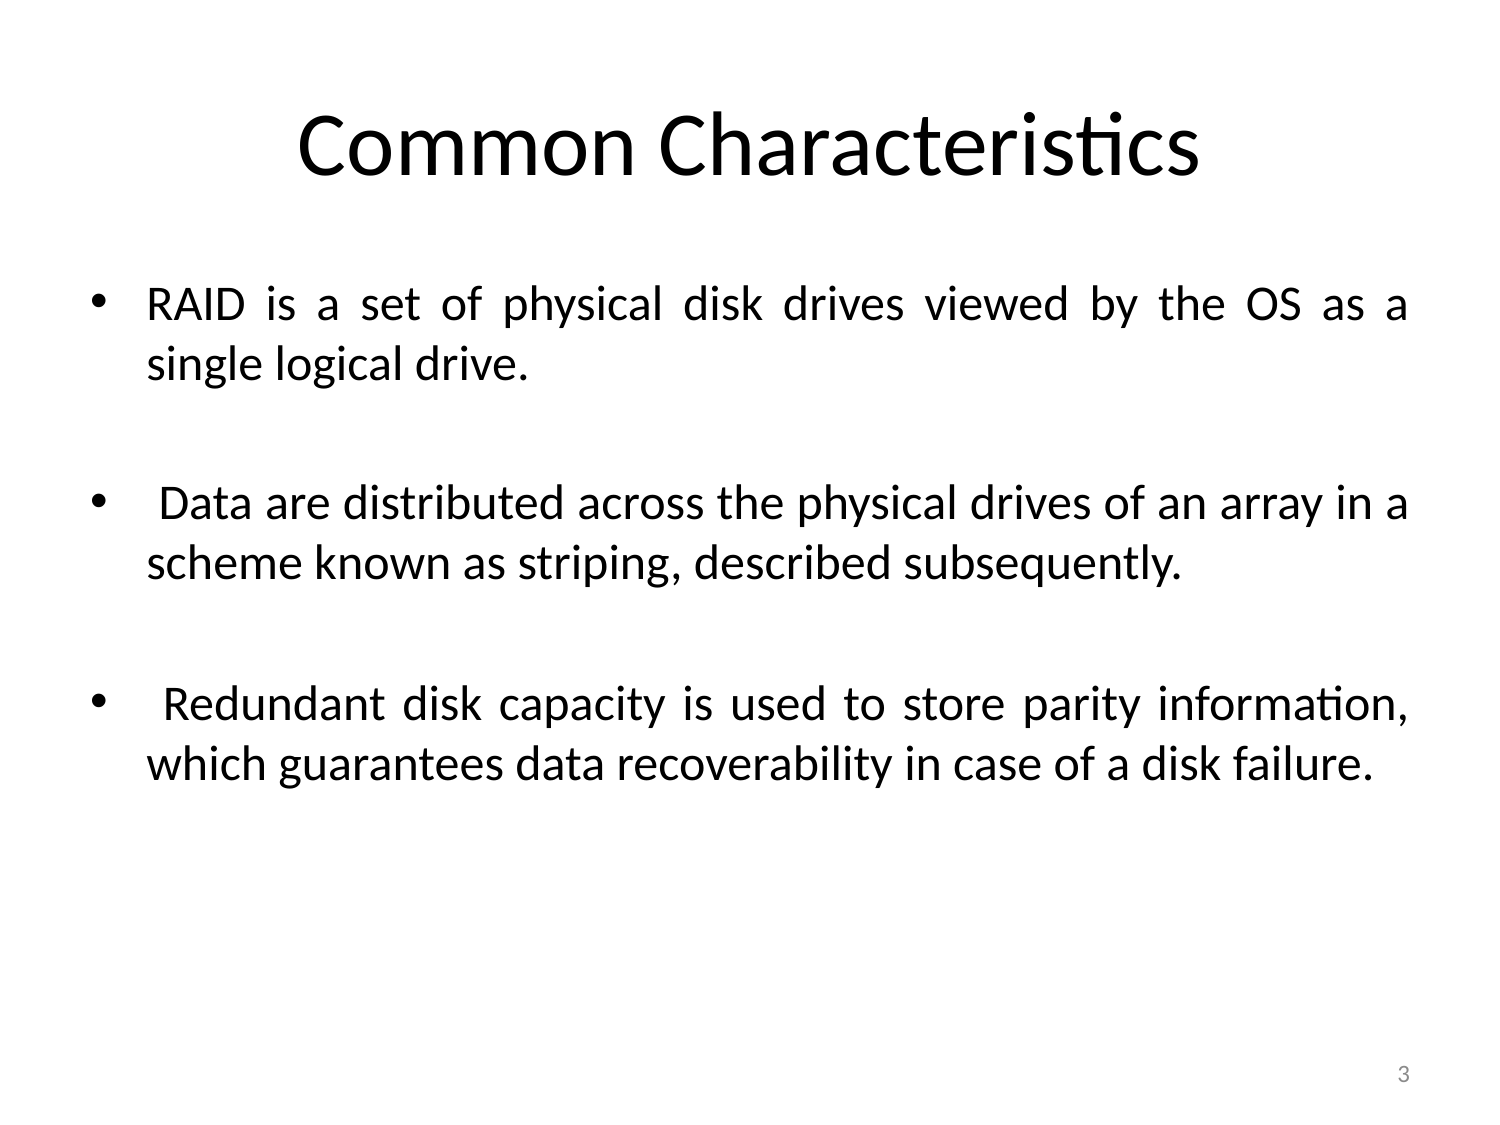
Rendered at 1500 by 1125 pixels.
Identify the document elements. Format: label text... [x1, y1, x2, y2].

list RAID is a set of physical disk drives viewed by the OS as a single logical drive. Data are distributed across the physical drives of an array in a scheme known as striping, described subsequently. Redundant disk capacity is used to store parity information, which guarantees data recoverability in case of a disk failure. [75, 262, 1425, 1005]
title Common Characteristics [75, 45, 1425, 233]
slide_number 3 [1074, 1042, 1425, 1103]
